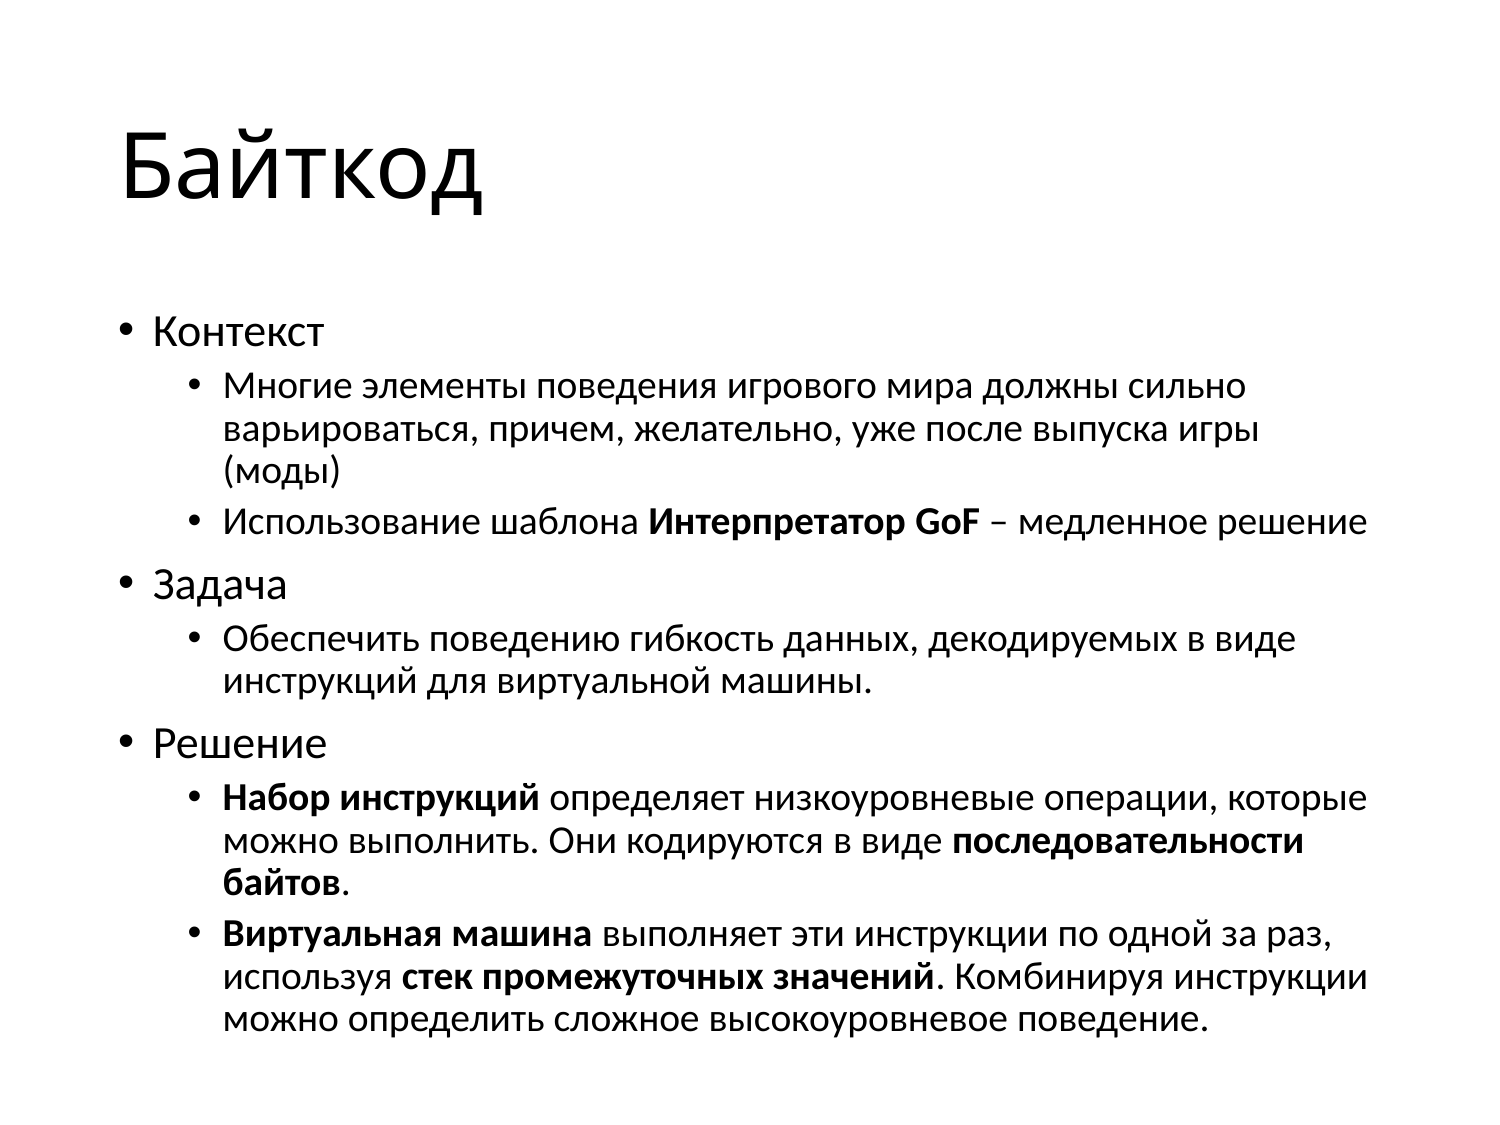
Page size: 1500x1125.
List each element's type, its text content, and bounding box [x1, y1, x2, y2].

title Байткод [103, 59, 1397, 278]
list Контекст Многие элементы поведения игрового мира должны сильно варьироваться, причем, желательно, уже после выпуска игры (моды) Использование шаблона Интерпретатор GoF – медленное решение Задача Обеспечить поведению гибкость данных, декодируемых в виде инструкций для виртуальной машины. Решение Набор инструкций определяет низкоуровневые операции, которые можно выполнить. Они кодируются в виде последовательности байтов. Виртуальная машина выполняет эти инструкции по одной за раз, используя стек промежуточных значений. Комбинируя инструкции можно определить сложное высокоуровневое поведение. [103, 299, 1397, 1087]
